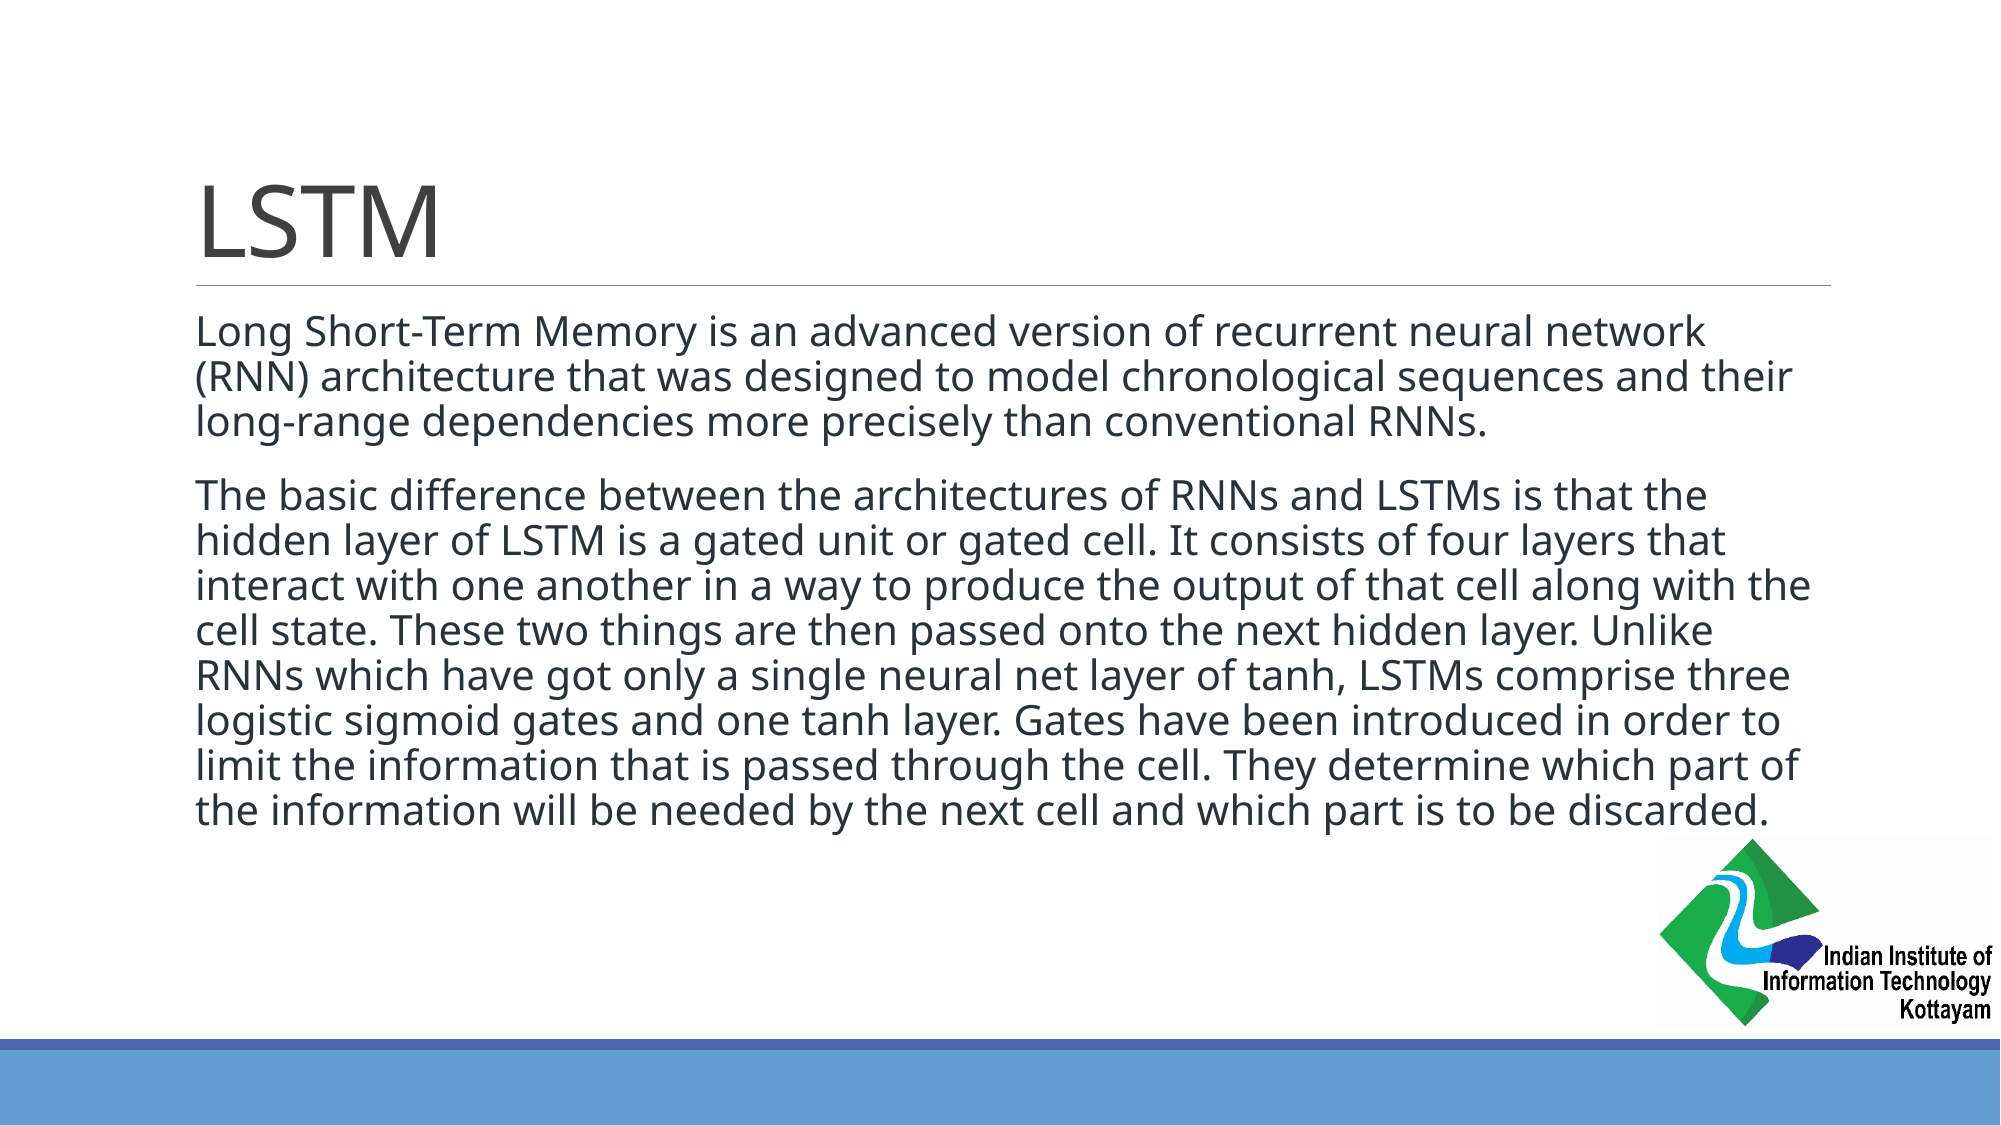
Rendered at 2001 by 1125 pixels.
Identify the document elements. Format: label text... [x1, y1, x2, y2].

picture [1658, 838, 1993, 1027]
list Long Short-Term Memory is an advanced version of recurrent neural network (RNN) architecture that was designed to model chronological sequences and their long-range dependencies more precisely than conventional RNNs. The basic difference between the architectures of RNNs and LSTMs is that the hidden layer of LSTM is a gated unit or gated cell. It consists of four layers that interact with one another in a way to produce the output of that cell along with the cell state. These two things are then passed onto the next hidden layer. Unlike RNNs which have got only a single neural net layer of tanh, LSTMs comprise three logistic sigmoid gates and one tanh layer. Gates have been introduced in order to limit the information that is passed through the cell. They determine which part of the information will be needed by the next cell and which part is to be discarded. [180, 302, 1830, 963]
title LSTM [180, 47, 1830, 285]
